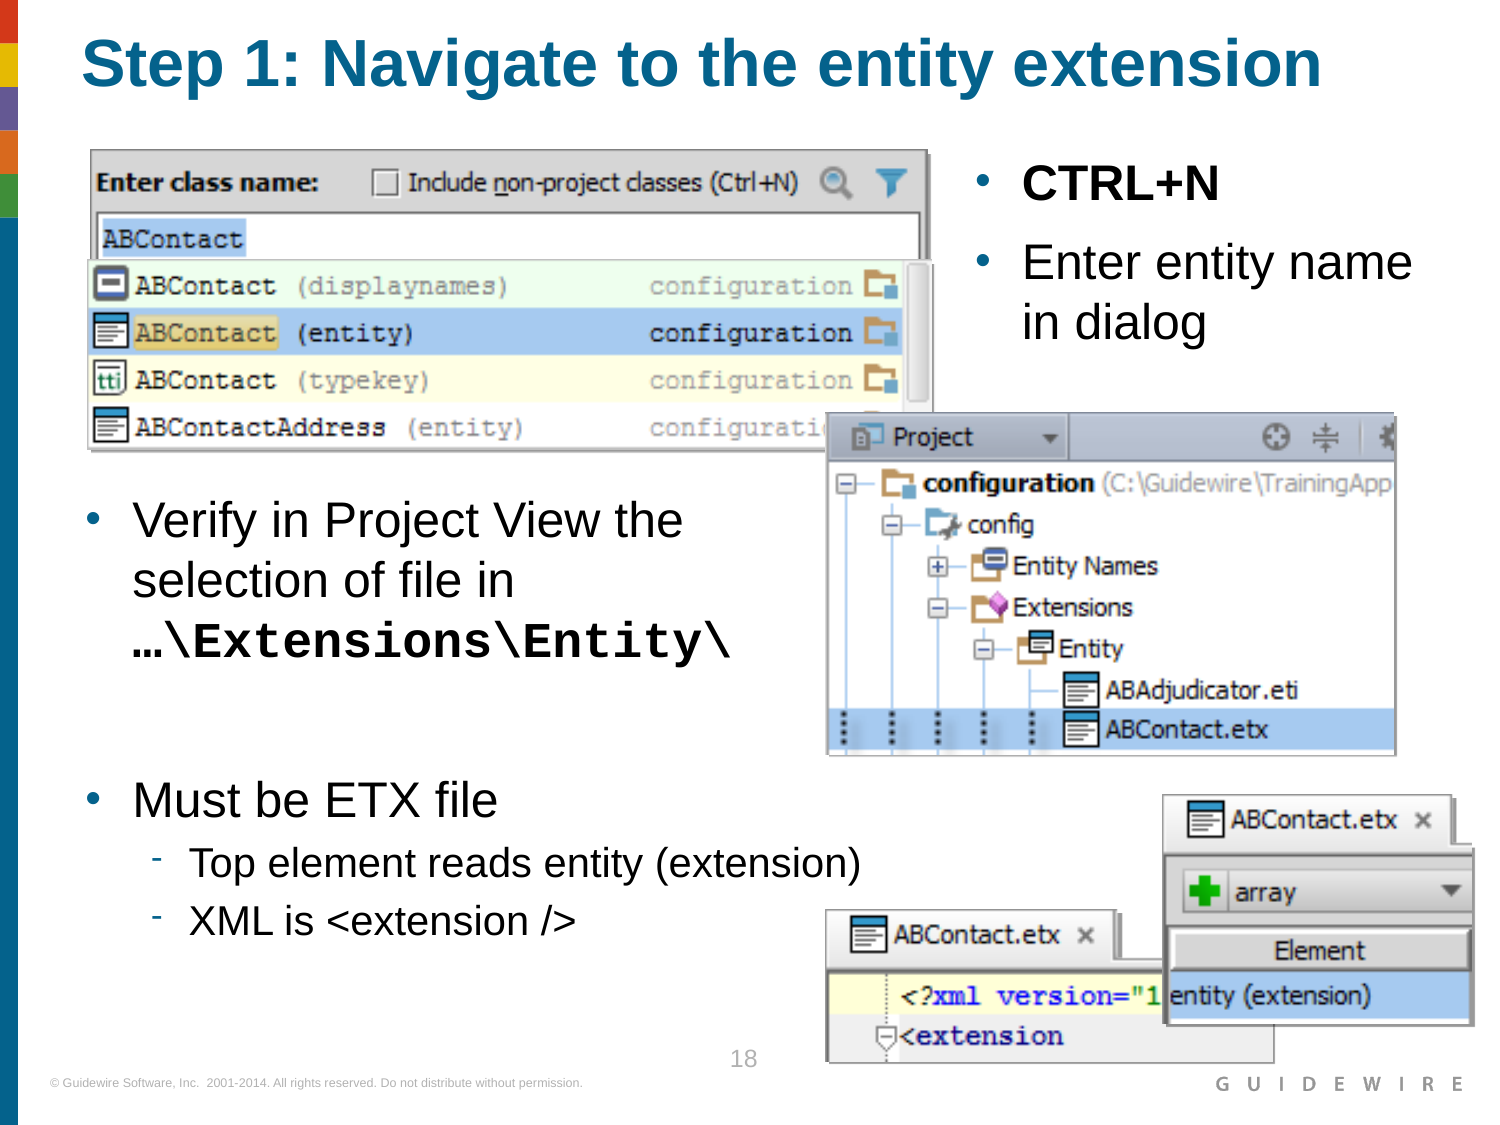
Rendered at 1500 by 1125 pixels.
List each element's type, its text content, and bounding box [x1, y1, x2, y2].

text_box Step 1: Navigate to the entity extension [81, 19, 1446, 142]
picture [824, 793, 1472, 1062]
text_box Verify in Project View the selection of file in …\Extensions\Entity\ Must be ETX file Top element reads entity (extension) XML is <extension /> [85, 487, 963, 1050]
text_box CTRL+N Enter entity name in dialog [974, 149, 1448, 600]
picture [87, 149, 1395, 755]
picture [1215, 1073, 1480, 1096]
